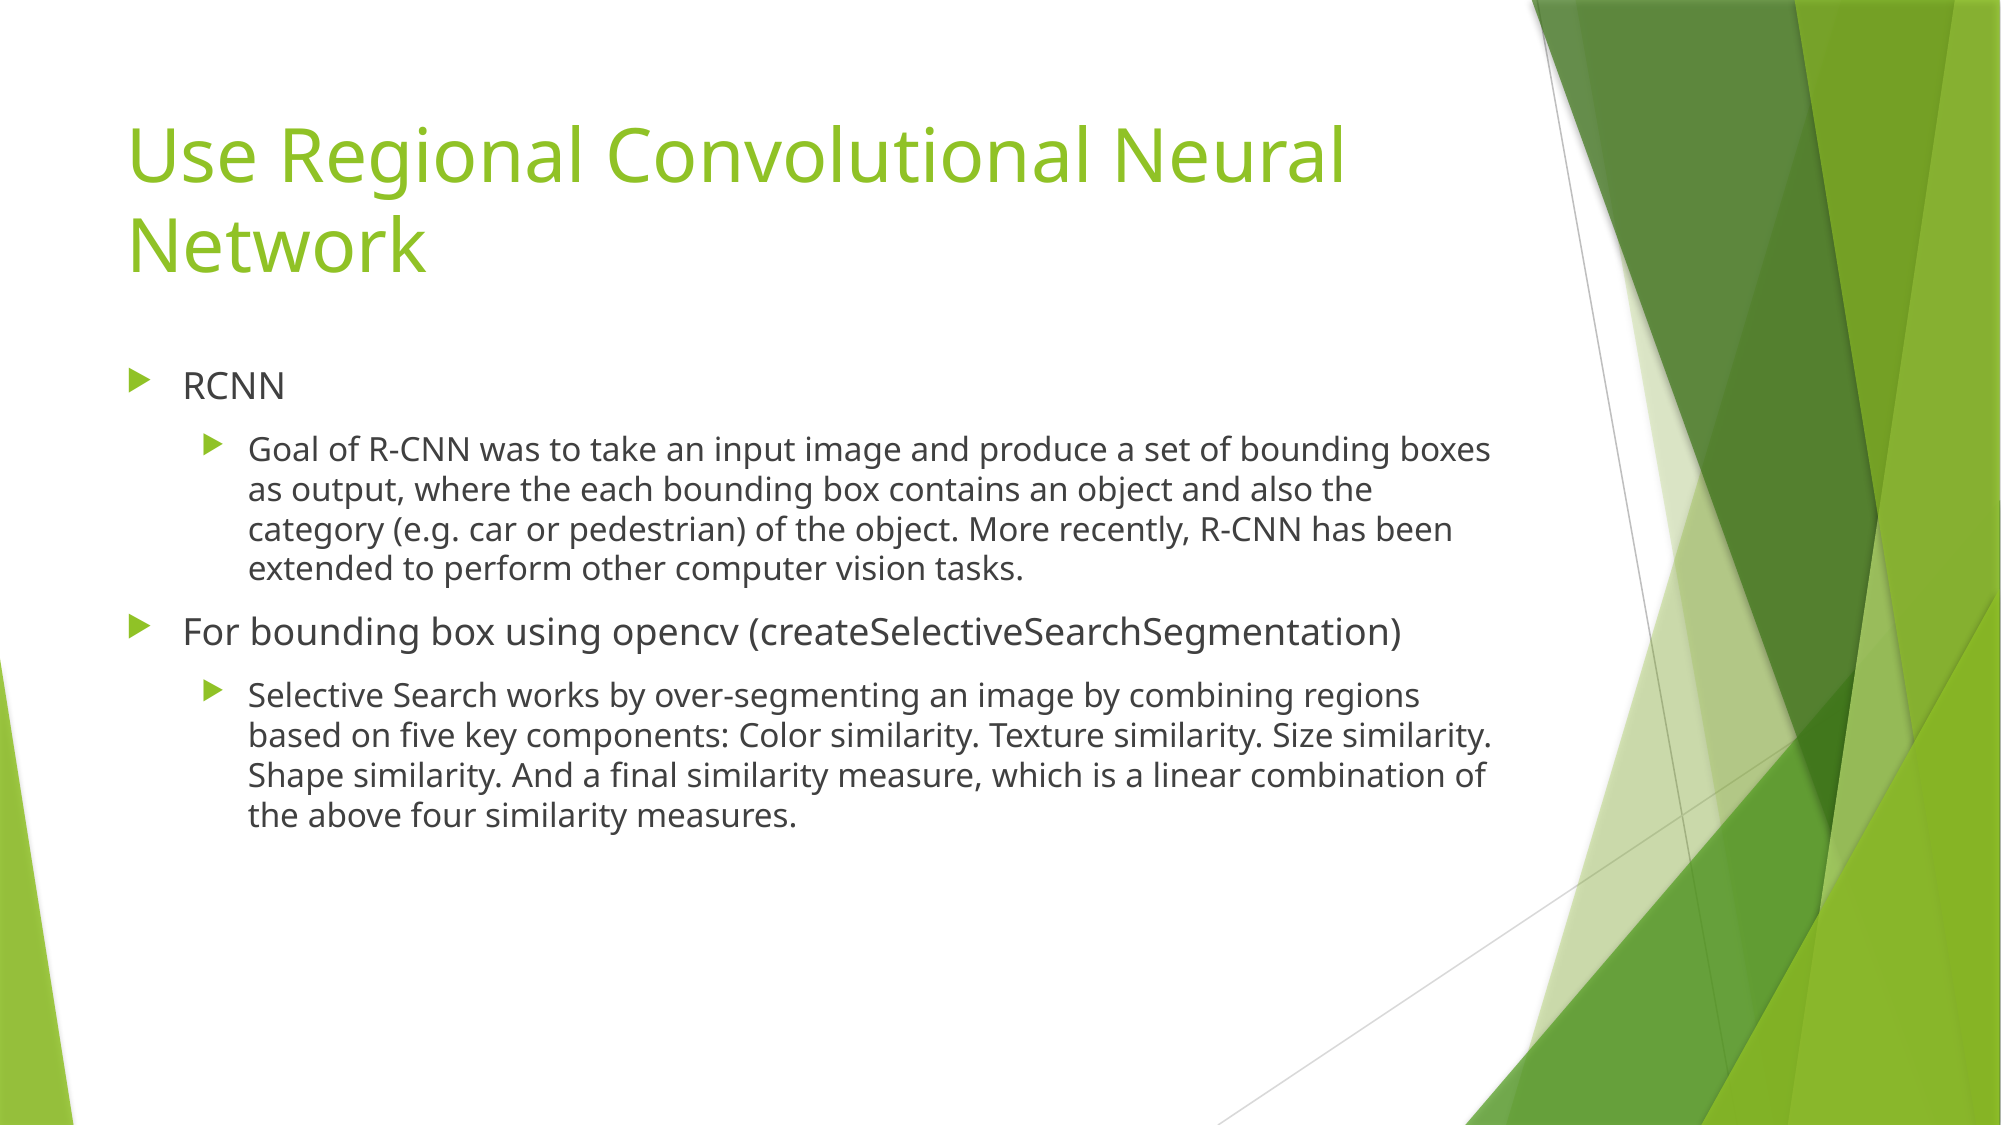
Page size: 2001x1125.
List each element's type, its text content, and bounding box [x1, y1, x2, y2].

title Use Regional Convolutional Neural Network [111, 99, 1522, 317]
list RCNN Goal of R-CNN was to take an input image and produce a set of bounding boxes as output, where the each bounding box contains an object and also the category (e.g. car or pedestrian) of the object. More recently, R-CNN has been extended to perform other computer vision tasks. For bounding box using opencv (createSelectiveSearchSegmentation) Selective Search works by over-segmenting an image by combining regions based on five key components: Color similarity. Texture similarity. Size similarity. Shape similarity. And a final similarity measure, which is a linear combination of the above four similarity measures. [111, 354, 1522, 992]
